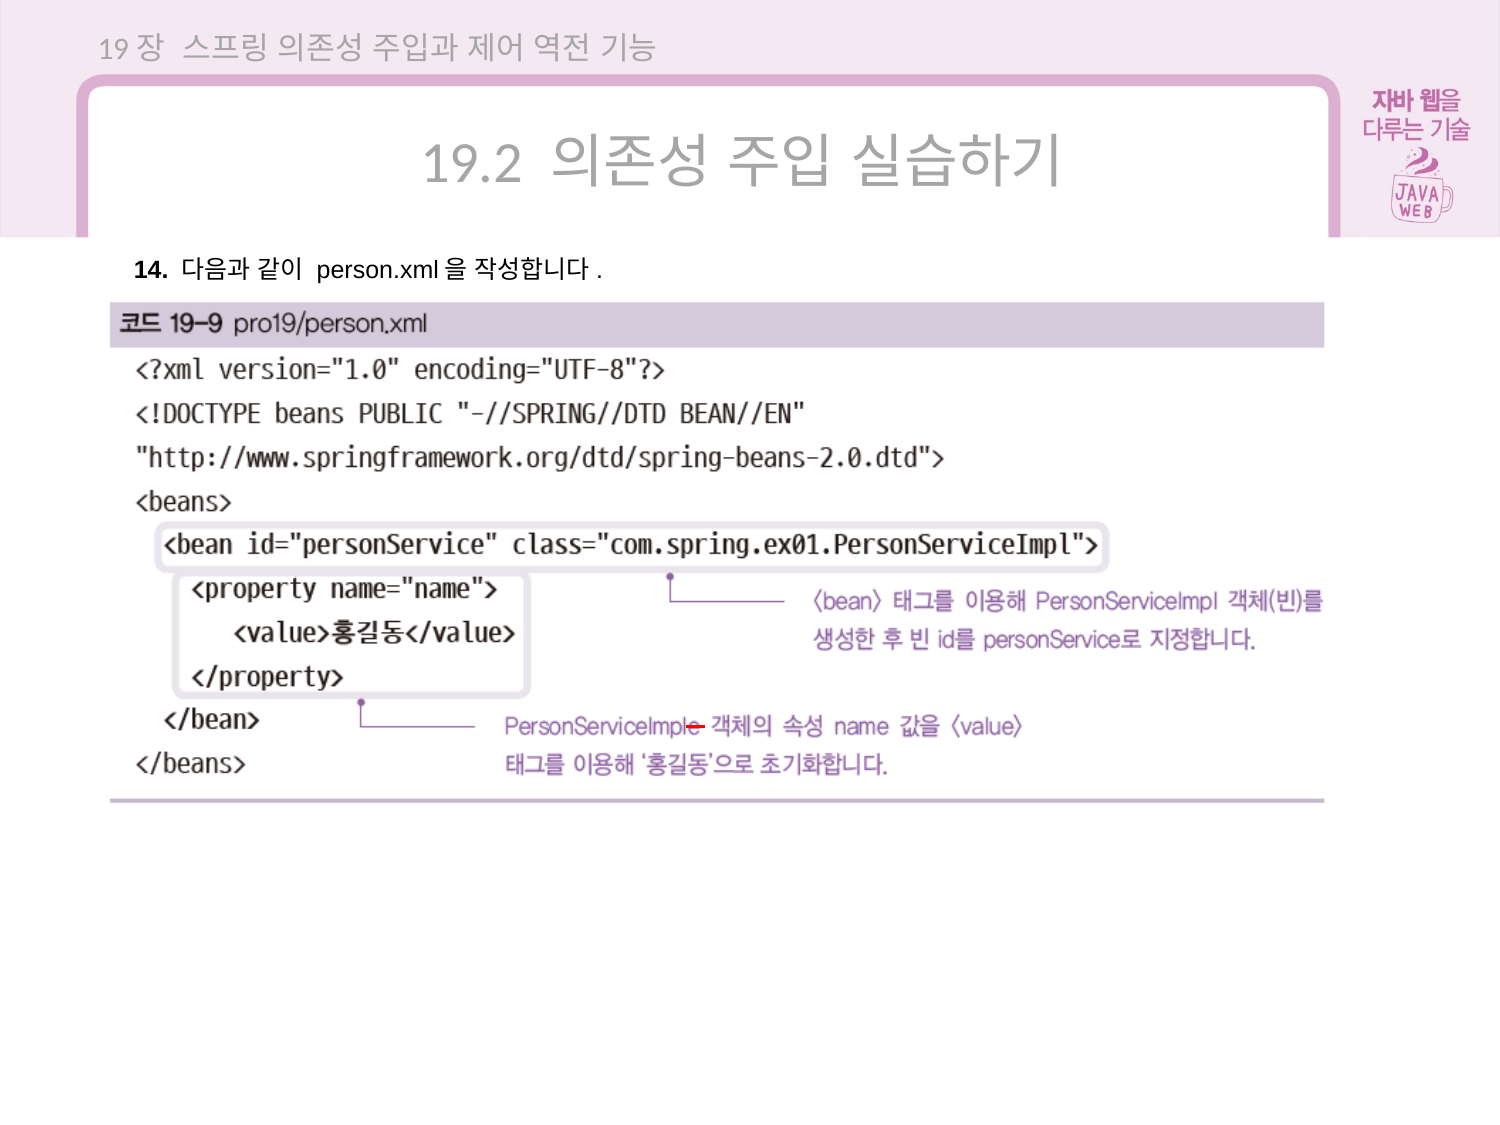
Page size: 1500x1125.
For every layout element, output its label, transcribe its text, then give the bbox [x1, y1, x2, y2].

picture [0, 0, 1500, 1125]
text_box 19장 스프링 의존성 주입과 제어 역전 기능 [82, 0, 1133, 74]
text_box 14. 다음과 같이 person.xml을 작성합니다. [118, 246, 1253, 291]
text_box 19.2 의존성 주입 실습하기 [217, 117, 1268, 202]
